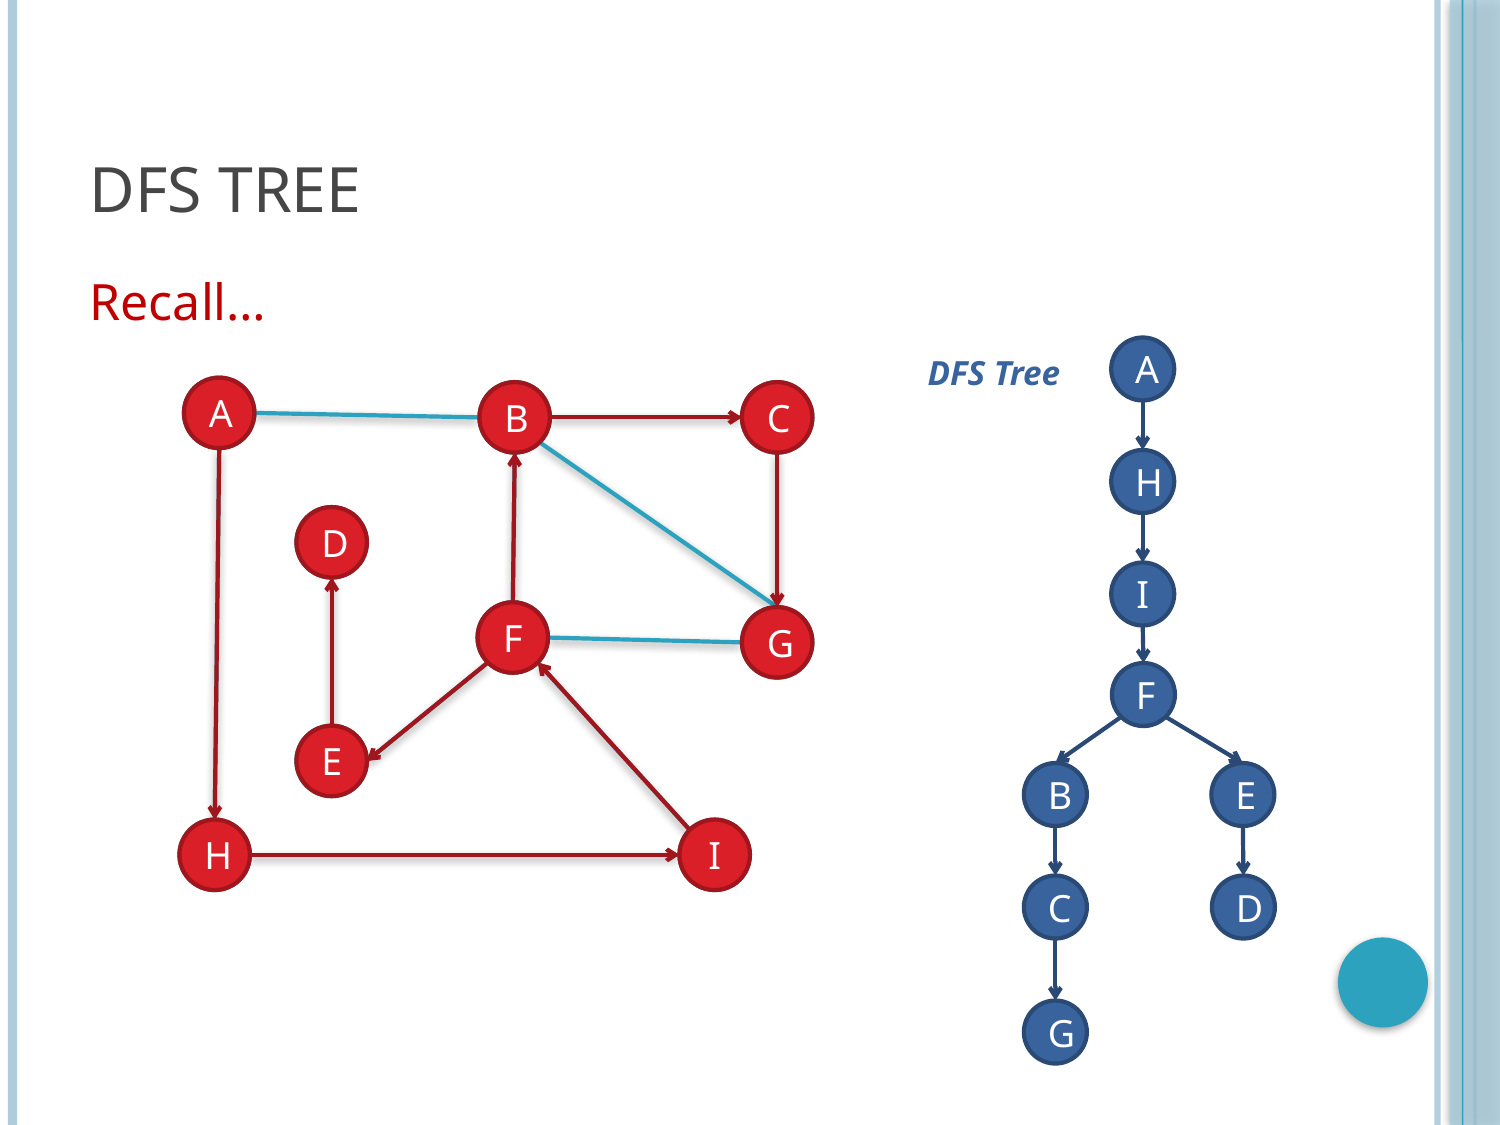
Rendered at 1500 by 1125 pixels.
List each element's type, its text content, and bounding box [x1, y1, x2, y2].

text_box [366, 661, 489, 762]
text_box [537, 661, 691, 831]
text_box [899, 336, 1276, 1065]
title DFS Tree [75, 45, 1300, 233]
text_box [214, 447, 220, 821]
list Recall… [75, 262, 1300, 350]
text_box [178, 377, 813, 891]
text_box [512, 452, 516, 603]
